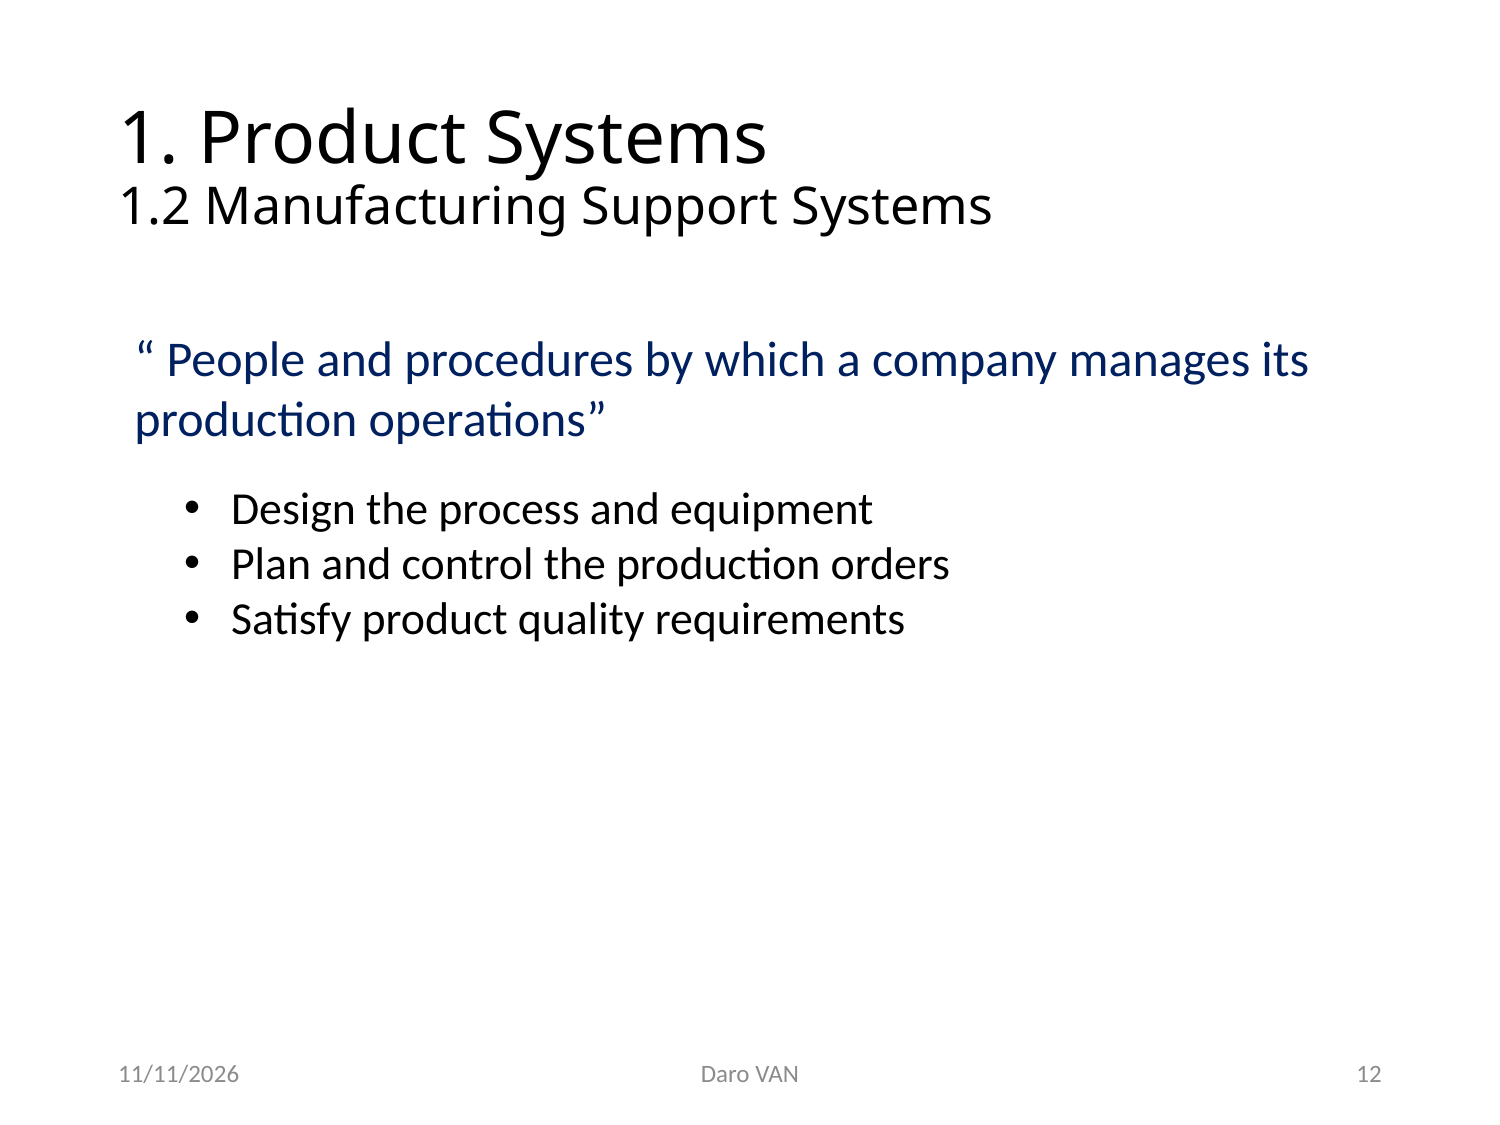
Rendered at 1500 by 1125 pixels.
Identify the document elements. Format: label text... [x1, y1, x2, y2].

text_box “ People and procedures by which a company manages its production operations” [119, 319, 1397, 455]
slide_number 12 [1059, 1042, 1397, 1103]
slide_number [103, 1042, 441, 1103]
title 1. Product Systems 1.2 Manufacturing Support Systems [103, 59, 1397, 278]
text_box Design the process and equipment Plan and control the production orders Satisfy product quality requirements [169, 471, 1347, 652]
footer Daro VAN [496, 1042, 1004, 1103]
